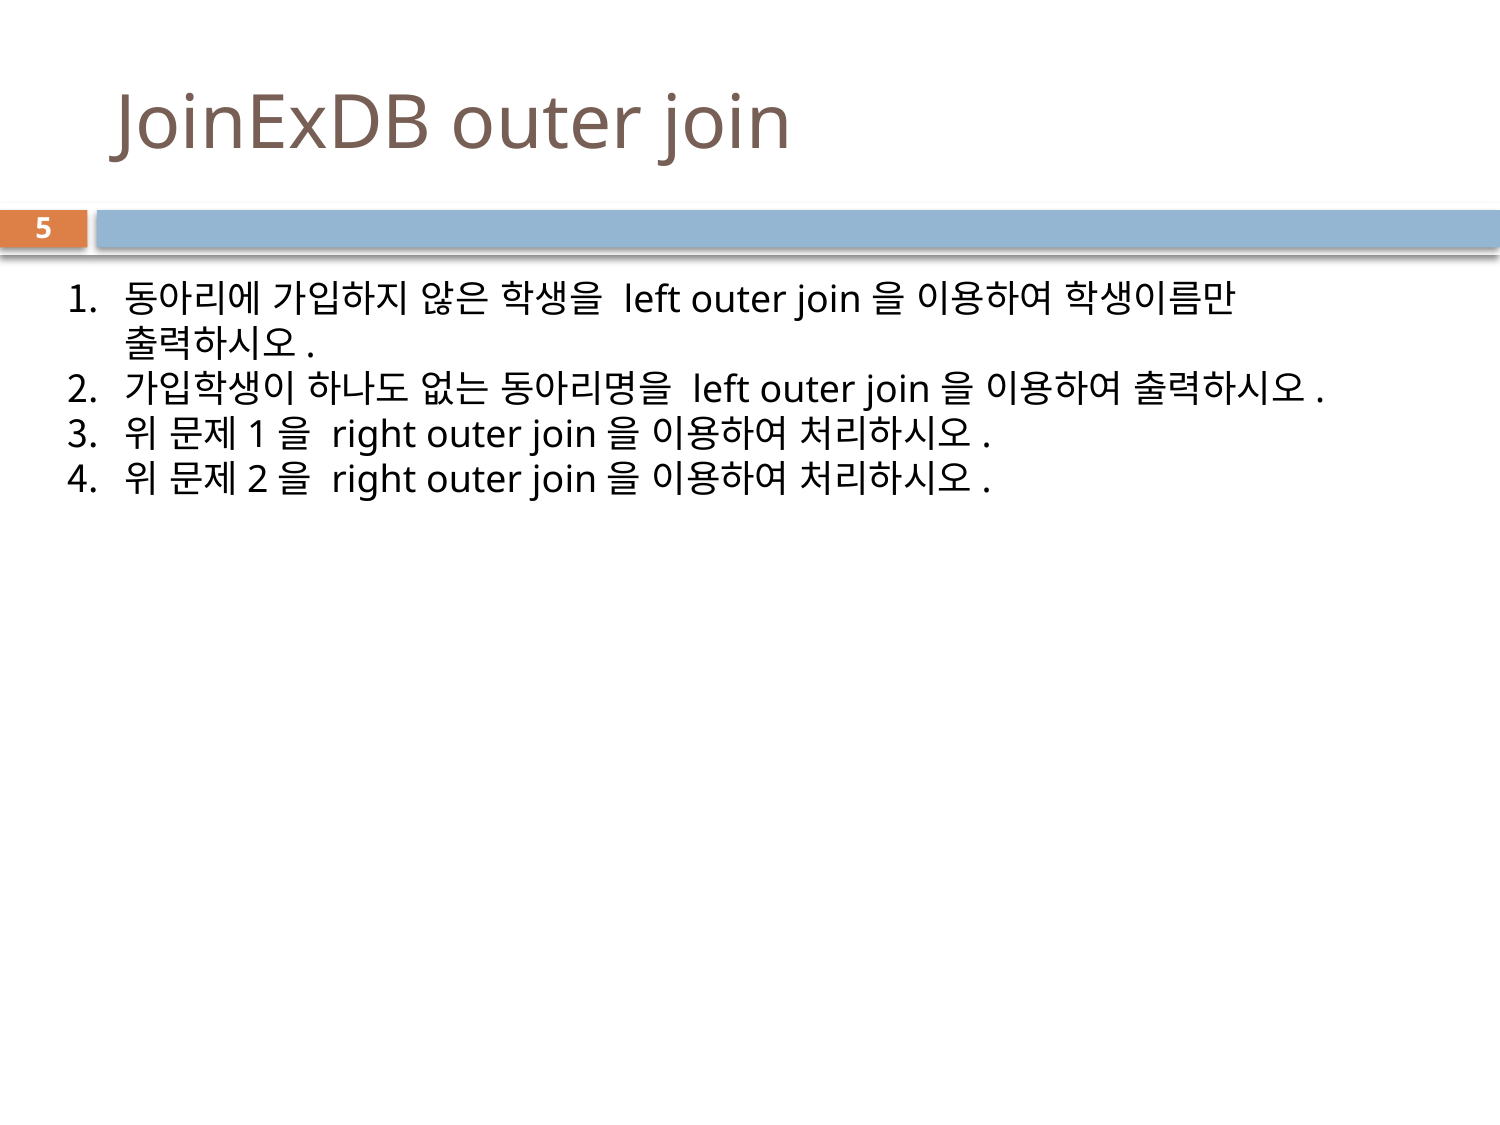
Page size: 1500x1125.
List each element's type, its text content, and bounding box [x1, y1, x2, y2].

slide_number 5 [0, 208, 88, 249]
text_box 동아리에 가입하지 않은 학생을 left outer join을 이용하여 학생이름만 출력하시오. 가입학생이 하나도 없는 동아리명을 left outer join을 이용하여 출력하시오. 위 문제1을 right outer join을 이용하여 처리하시오. 위 문제2을 right outer join을 이용하여 처리하시오. [53, 267, 1404, 507]
title JoinExDB outer join [100, 37, 1500, 200]
